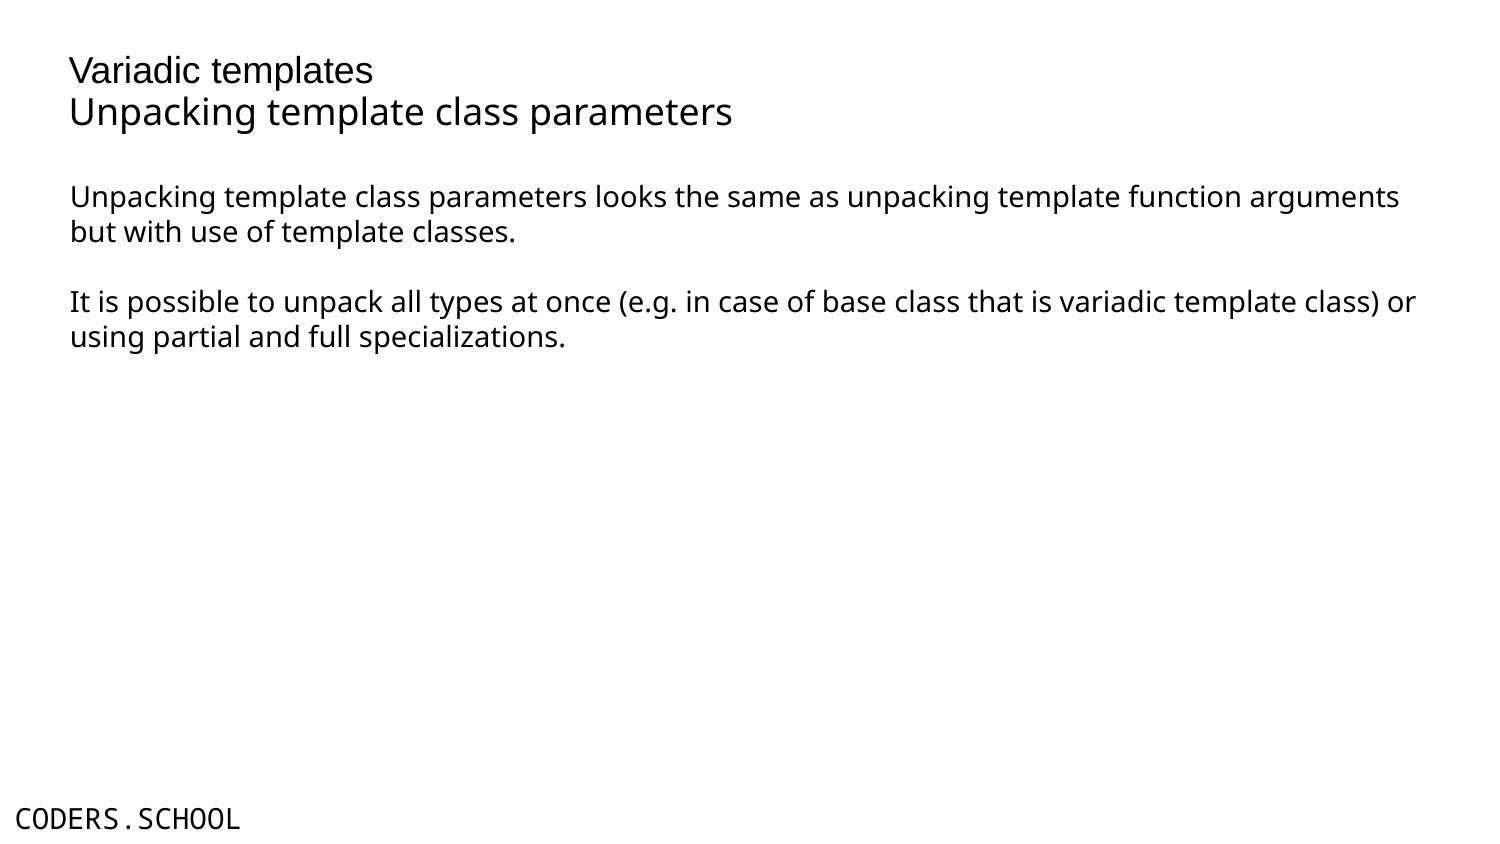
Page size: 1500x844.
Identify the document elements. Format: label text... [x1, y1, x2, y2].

list Unpacking template class parameters [68, 88, 1419, 138]
title Variadic templates [68, 45, 1419, 88]
list Unpacking template class parameters looks the same as unpacking template function arguments but with use of template classes. It is possible to unpack all types at once (e.g. in case of base class that is variadic template class) or using partial and full specializations. [69, 178, 1419, 733]
